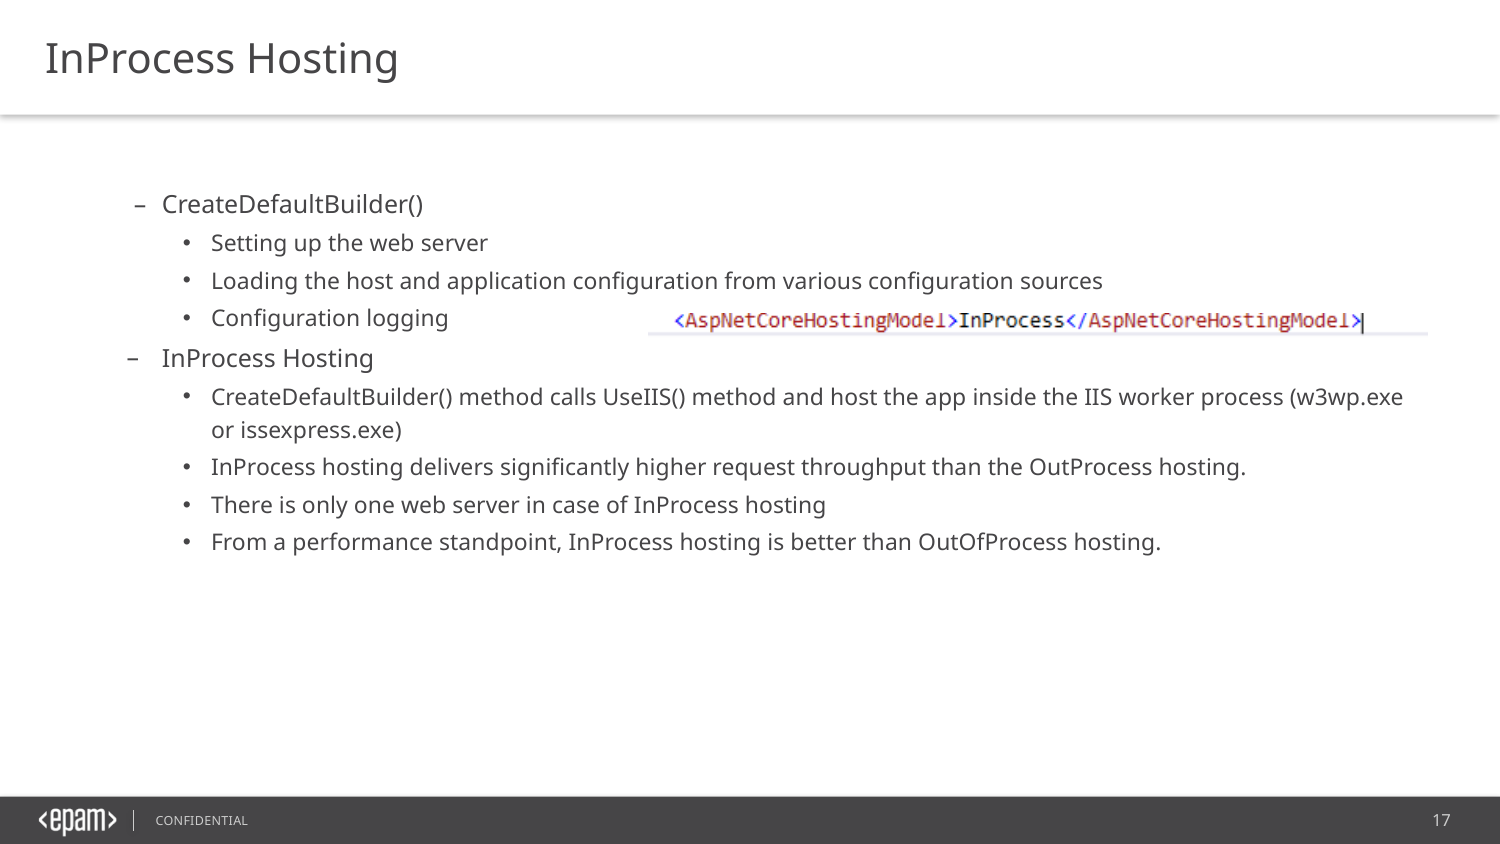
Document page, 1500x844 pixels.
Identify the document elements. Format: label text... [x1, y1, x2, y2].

picture [648, 313, 1428, 339]
picture [38, 808, 117, 837]
list InProcess Hosting [0, 0, 1500, 115]
list CreateDefaultBuilder() Setting up the web server Loading the host and application configuration from various configuration sources Configuration logging InProcess Hosting CreateDefaultBuilder() method calls UseIIS() method and host the app inside the IIS worker process (w3wp.exe or issexpress.exe) InProcess hosting delivers significantly higher request throughput than the OutProcess hosting. There is only one web server in case of InProcess hosting From a performance standpoint, InProcess hosting is better than OutOfProcess hosting. [59, 177, 1428, 733]
